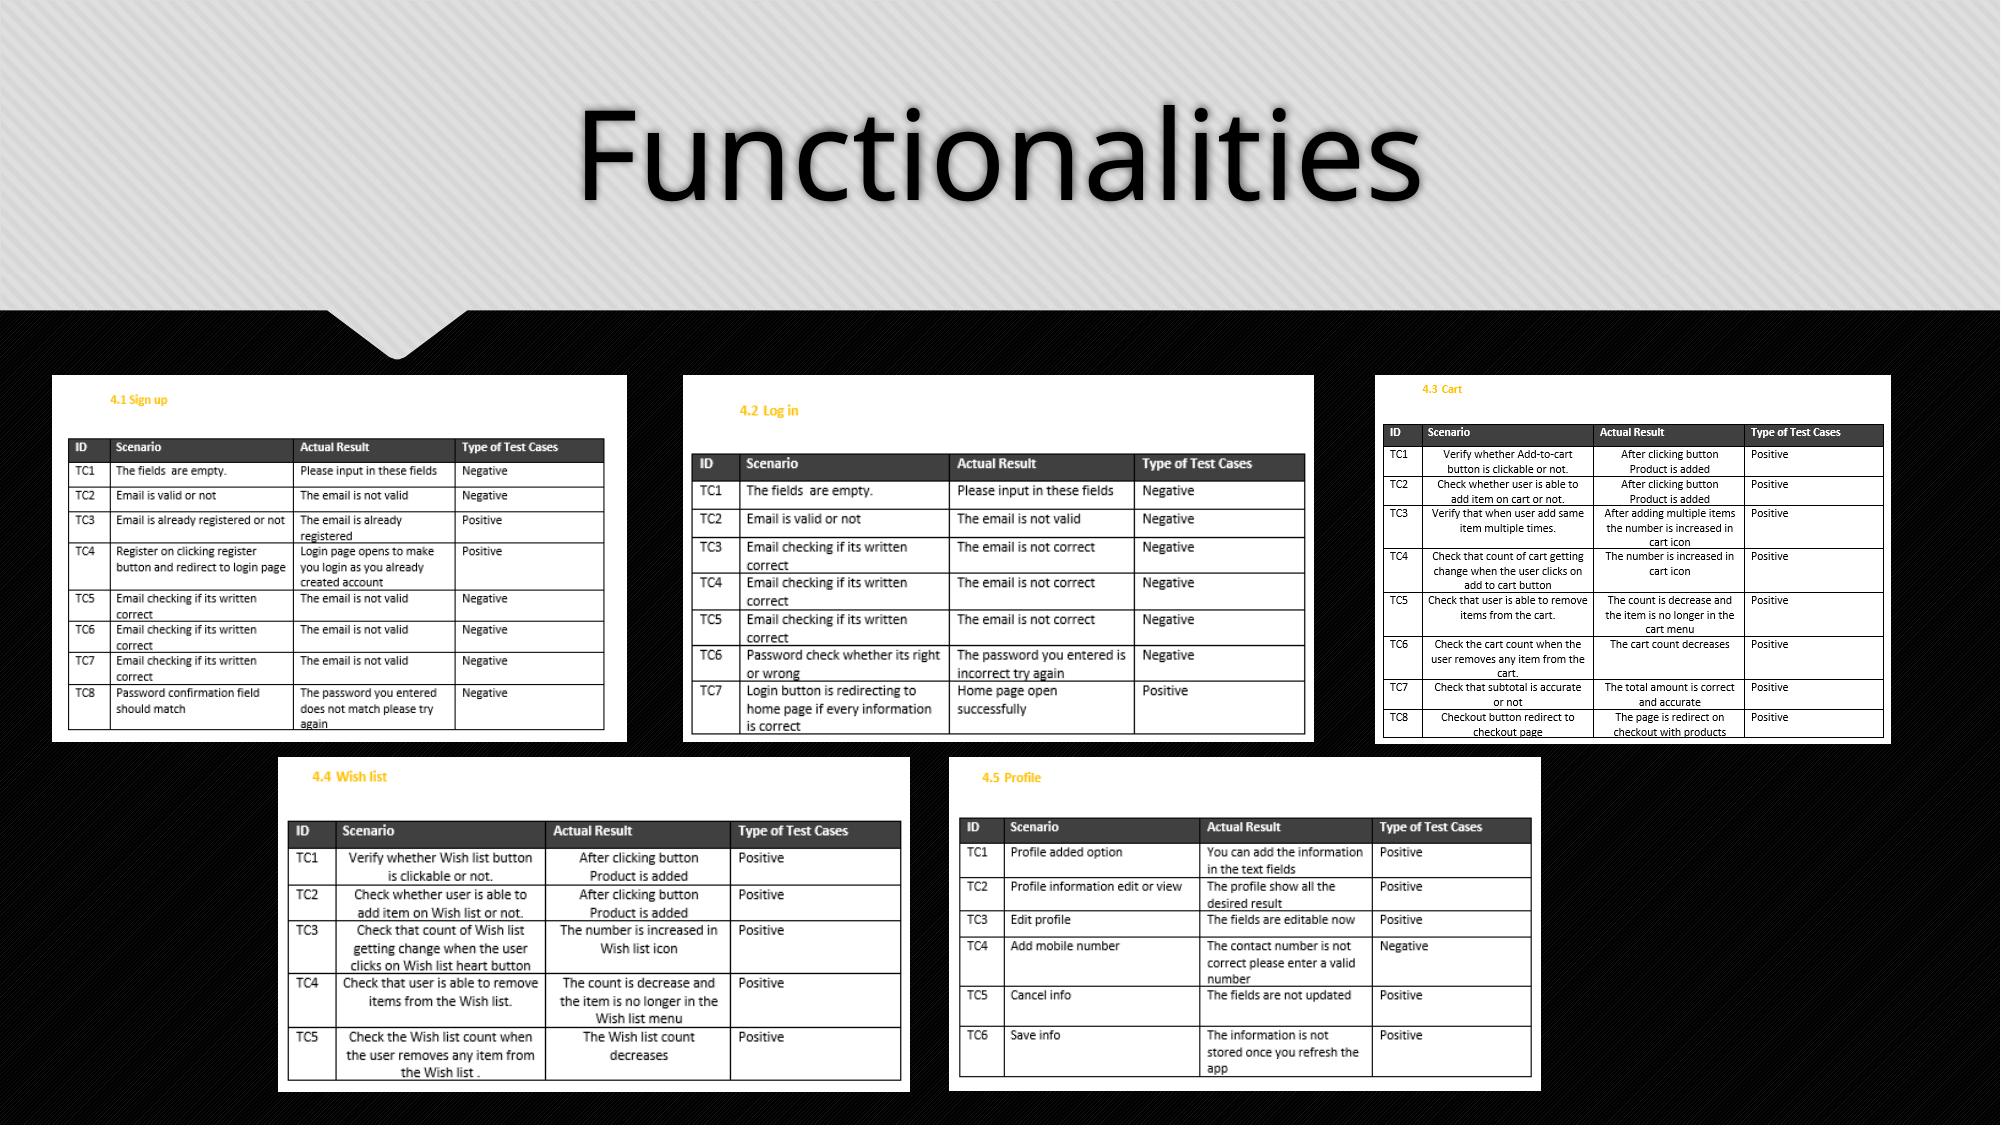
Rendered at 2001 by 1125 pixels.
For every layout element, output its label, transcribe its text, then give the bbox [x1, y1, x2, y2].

picture [949, 756, 1541, 1091]
picture [51, 375, 628, 742]
title Functionalities [132, 73, 1868, 233]
picture [683, 375, 1315, 742]
text_box [132, 558, 1865, 898]
picture [278, 756, 910, 1092]
picture [1375, 375, 1891, 744]
